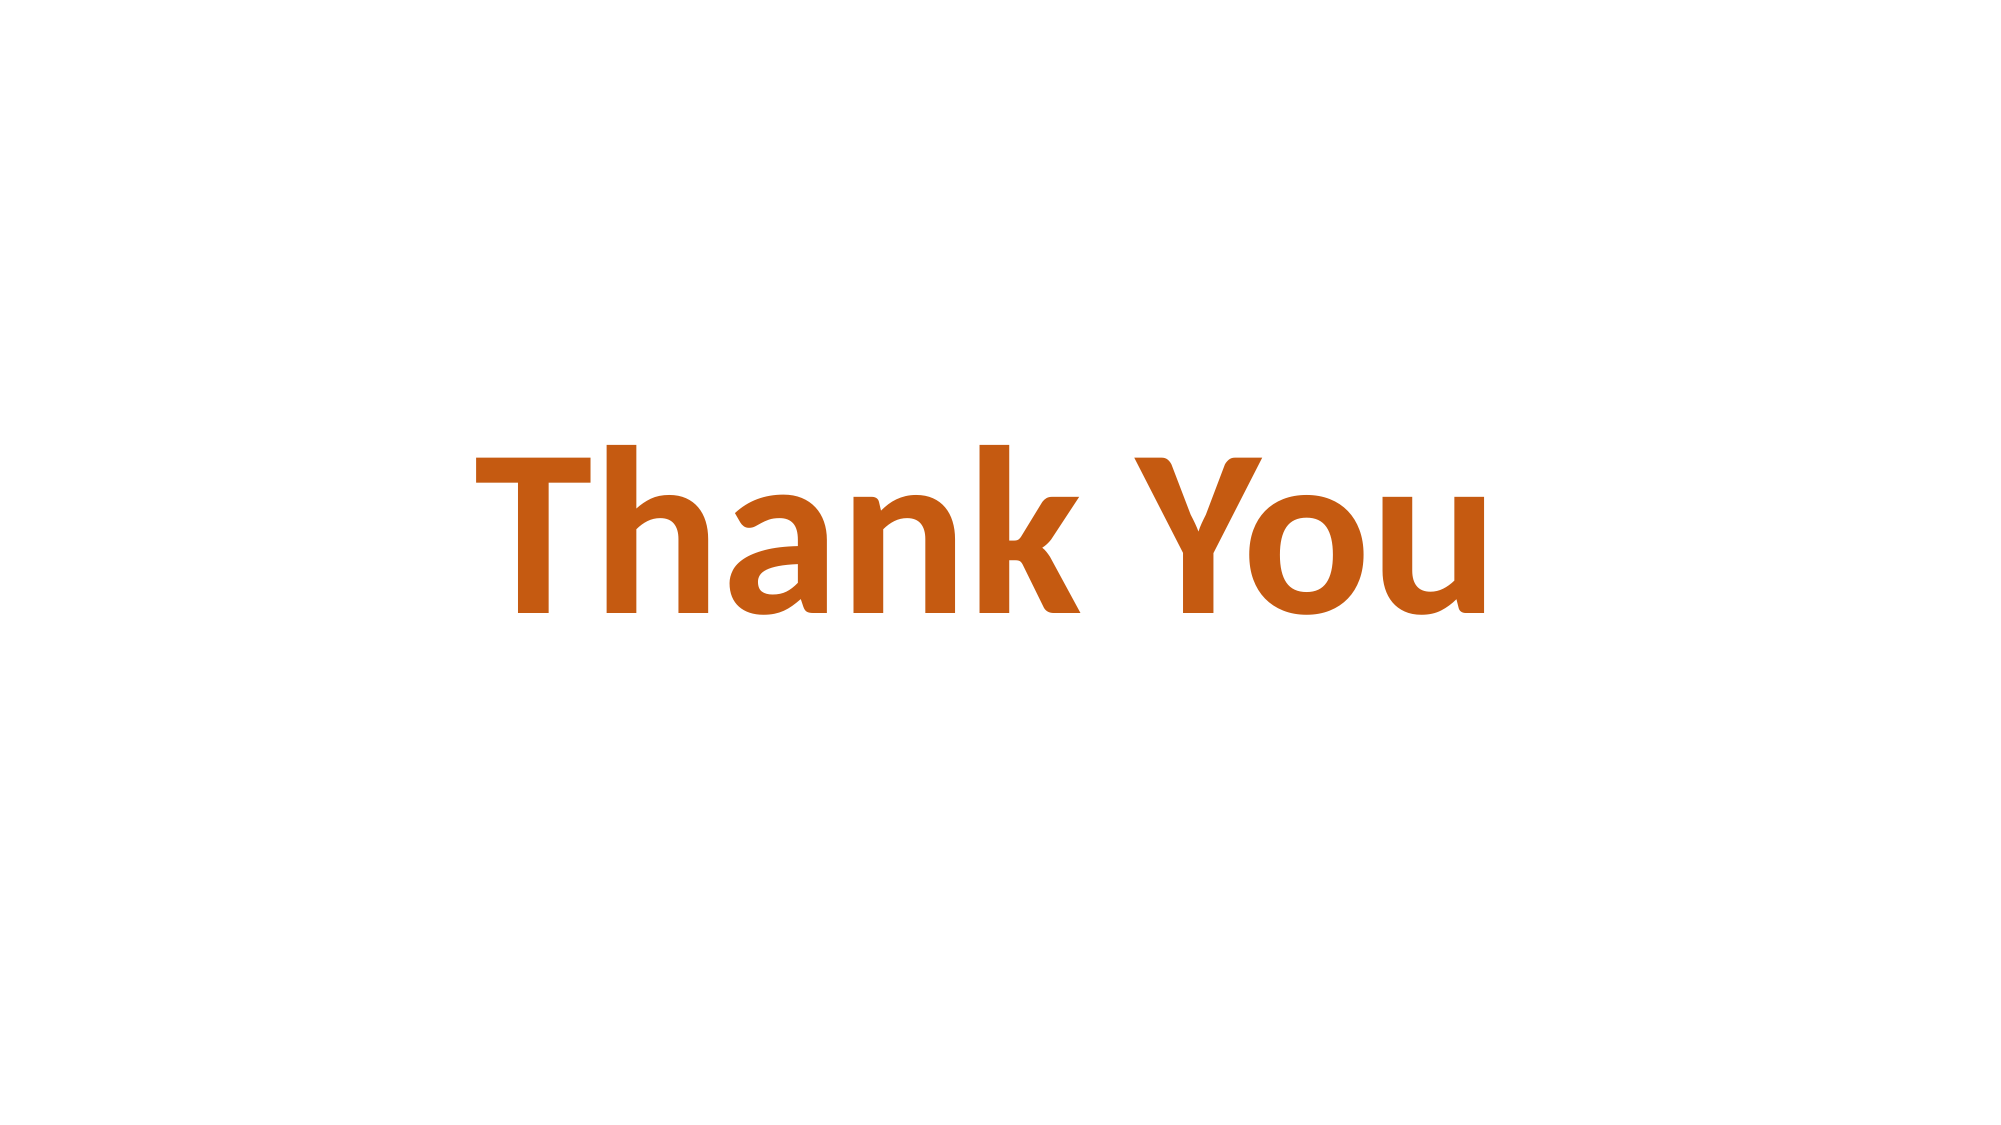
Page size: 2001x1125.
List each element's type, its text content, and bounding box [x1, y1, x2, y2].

list Thank You [188, 398, 1914, 679]
